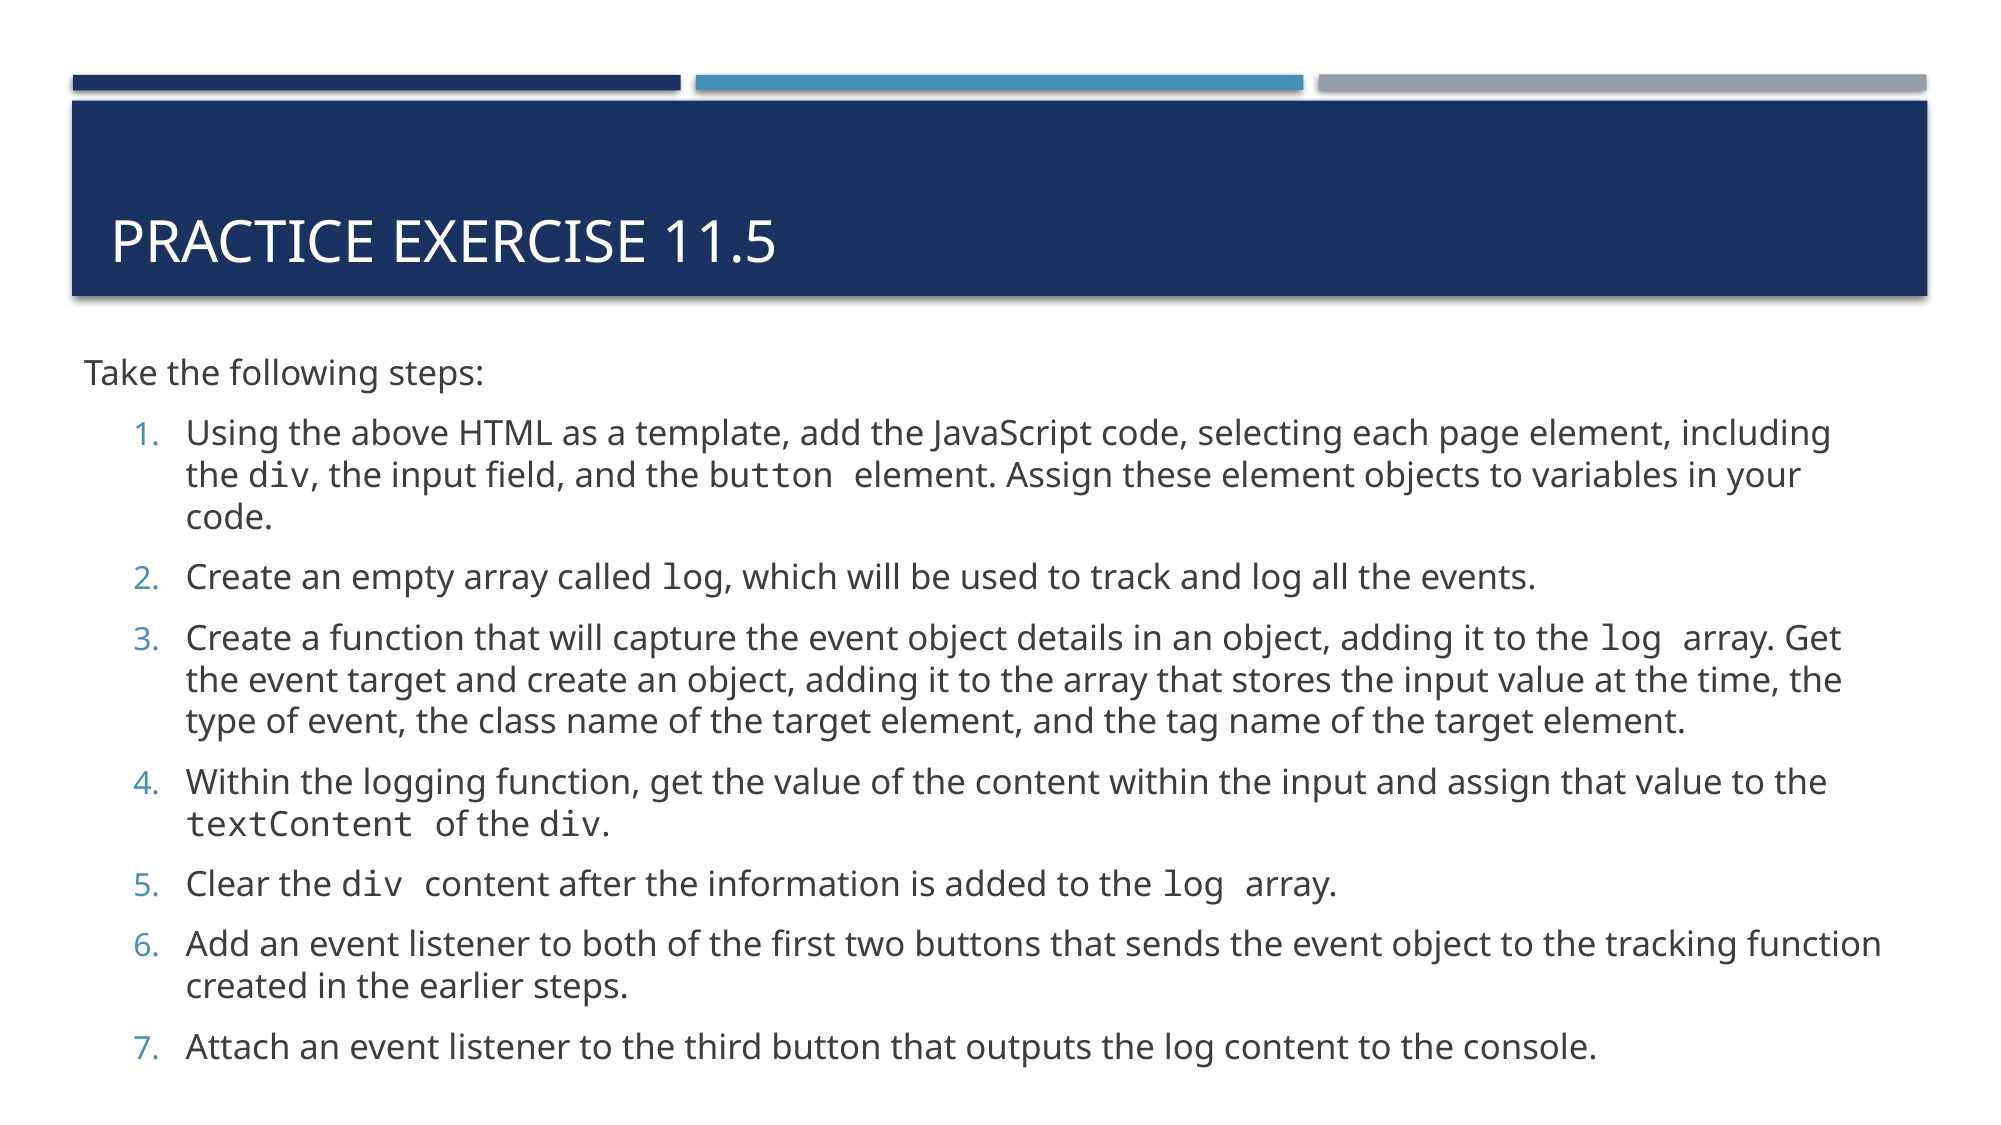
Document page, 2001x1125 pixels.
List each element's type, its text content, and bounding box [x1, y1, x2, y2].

title Practice exercise 11.5 [95, 115, 1905, 282]
list Take the following steps: Using the above HTML as a template, add the JavaScript code, selecting each page element, including the div, the input field, and the button element. Assign these element objects to variables in your code. Create an empty array called log, which will be used to track and log all the events. Create a function that will capture the event object details in an object, adding it to the log array. Get the event target and create an object, adding it to the array that stores the input value at the time, the type of event, the class name of the target element, and the tag name of the target element. Within the logging function, get the value of the content within the input and assign that value to the textContent of the div. Clear the div content after the information is added to the log array. Add an event listener to both of the first two buttons that sends the event object to the tracking function created in the earlier steps. Attach an event listener to the third button that outputs the log content to the console. [68, 340, 1905, 1077]
